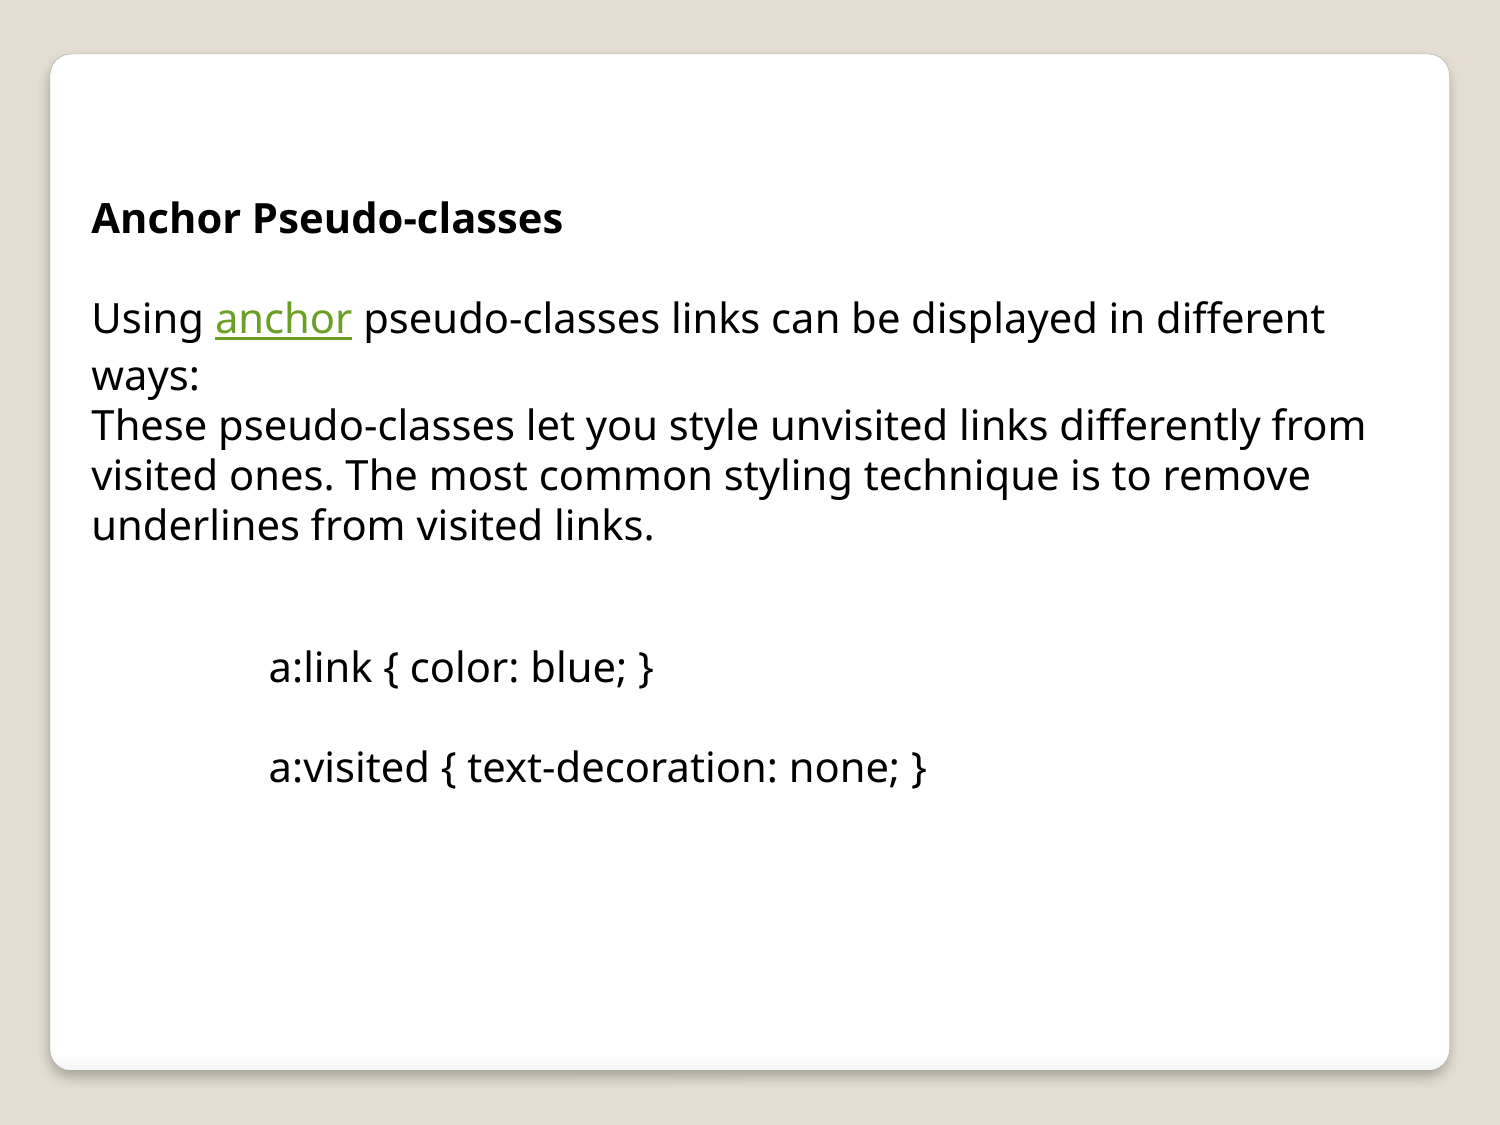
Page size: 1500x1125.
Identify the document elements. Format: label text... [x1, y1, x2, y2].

text_box Anchor Pseudo-classes Using anchor pseudo-classes links can be displayed in different ways: These pseudo-classes let you style unvisited links differently from visited ones. The most common styling technique is to remove underlines from visited links. [76, 184, 1436, 557]
text_box a:link { color: blue; } a:visited { text-decoration: none; } [253, 633, 1004, 799]
